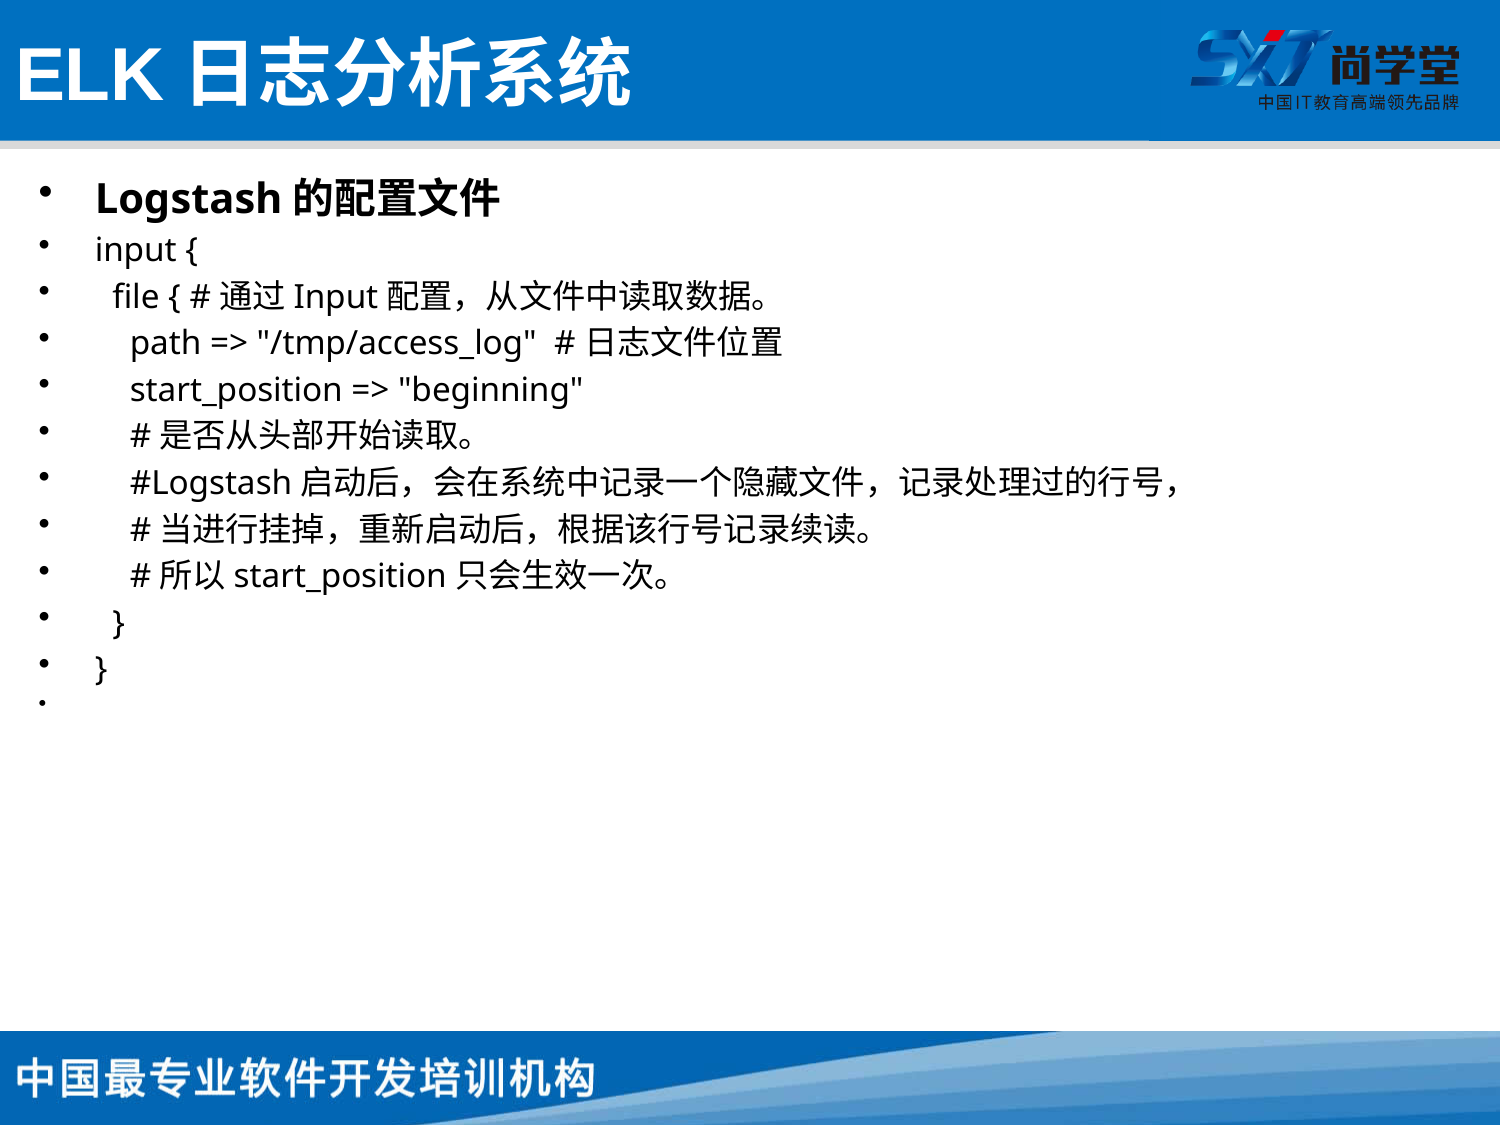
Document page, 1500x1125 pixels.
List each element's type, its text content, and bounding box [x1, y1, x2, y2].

picture [0, 1031, 1500, 1125]
title ELK日志分析系统 [0, 0, 1161, 141]
list Logstash的配置文件 input { file { #通过Input配置，从文件中读取数据。 path => "/tmp/access_log" #日志文件位置 start_position => "beginning" #是否从头部开始读取。 #Logstash启动后，会在系统中记录一个隐藏文件，记录处理过的行号， #当进行挂掉，重新启动后，根据该行号记录续读。 #所以start_position只会生效一次。 } } [23, 164, 1465, 997]
picture [1161, 0, 1500, 141]
